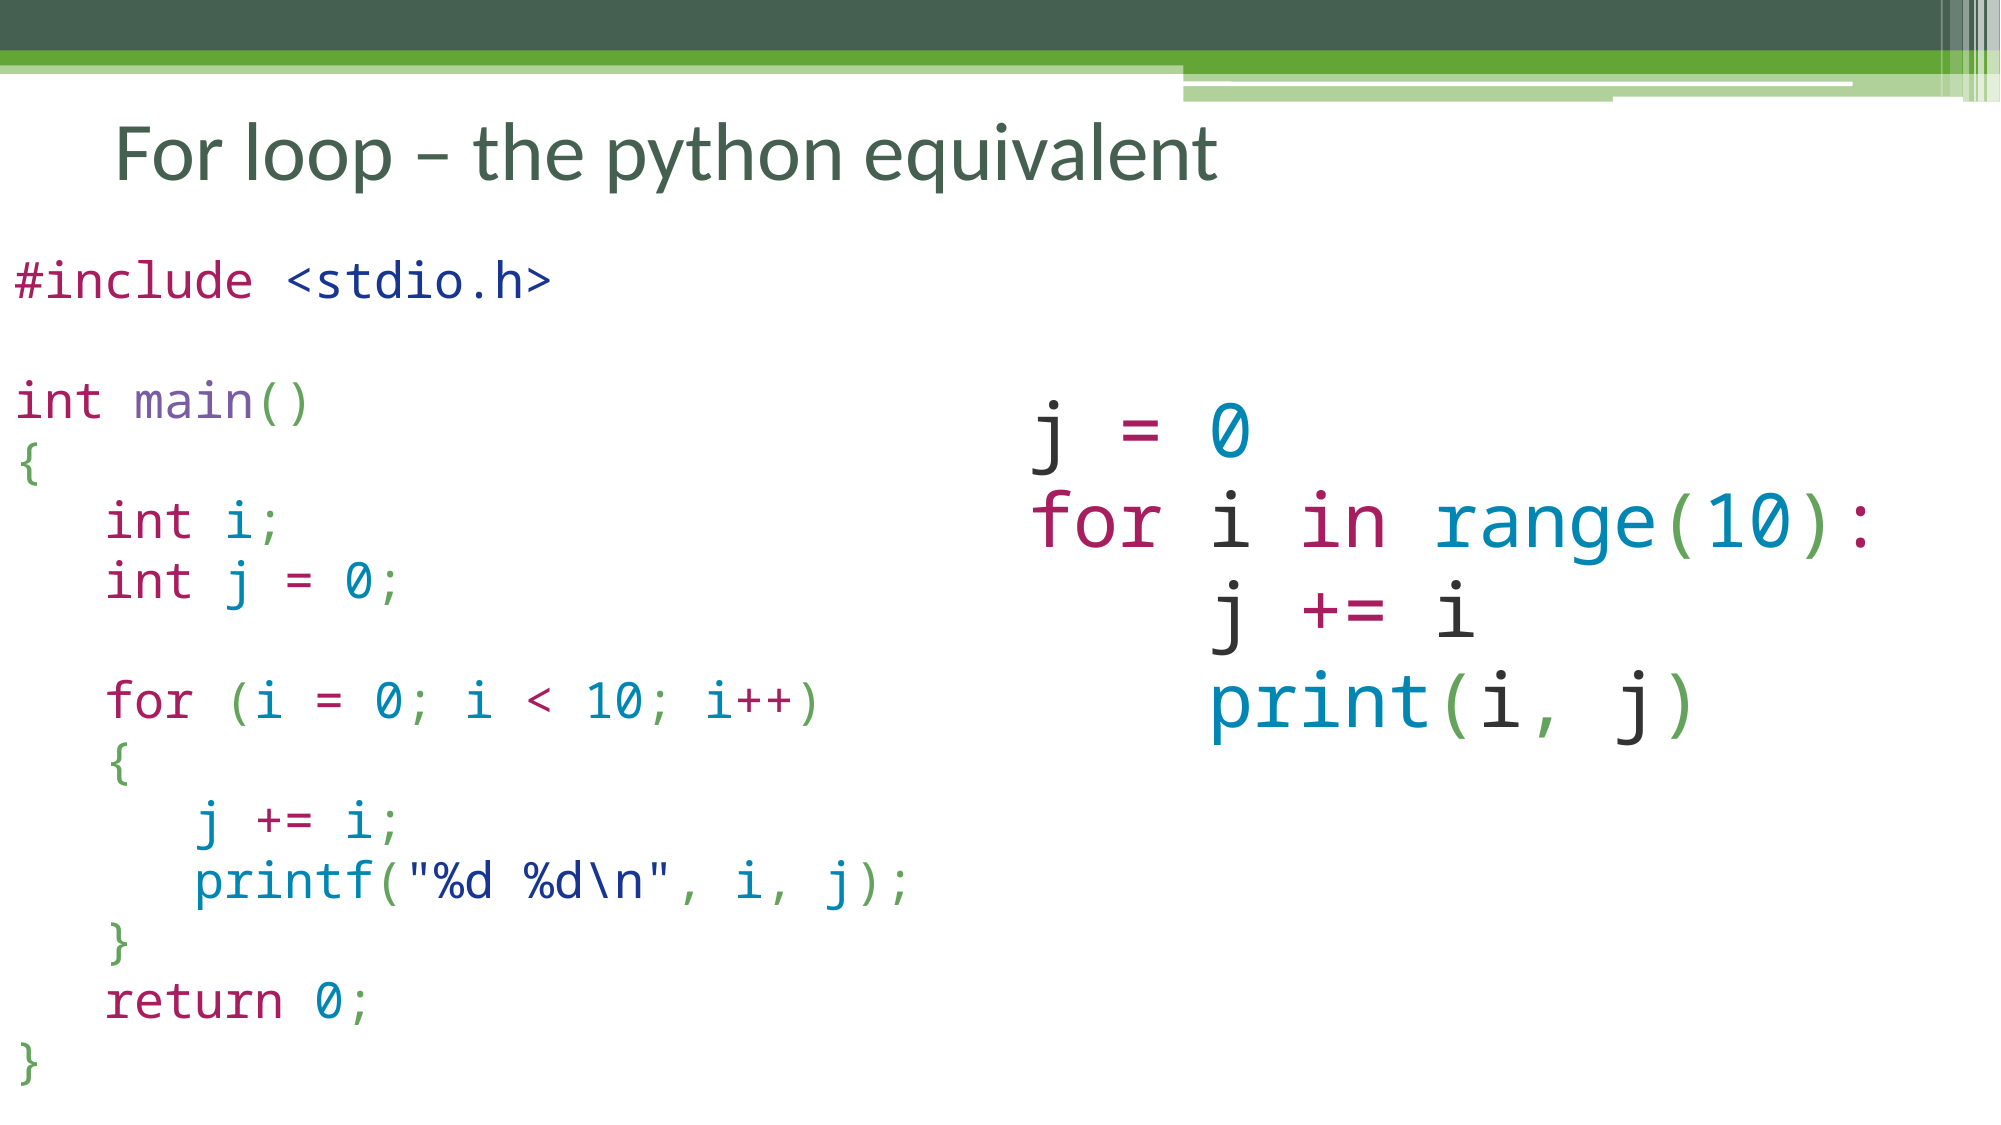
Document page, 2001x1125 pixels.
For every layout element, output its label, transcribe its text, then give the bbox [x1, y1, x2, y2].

title For loop – the python equivalent [99, 59, 1900, 235]
text_box #include <stdio.h> int main() { int i; int j = 0; for (i = 0; i < 10; i++) { j += i; printf("%d %d\n", i, j); } return 0; } [0, 241, 930, 1097]
text_box j = 0 for i in range(10): j += i print(i, j) [1013, 375, 1899, 750]
